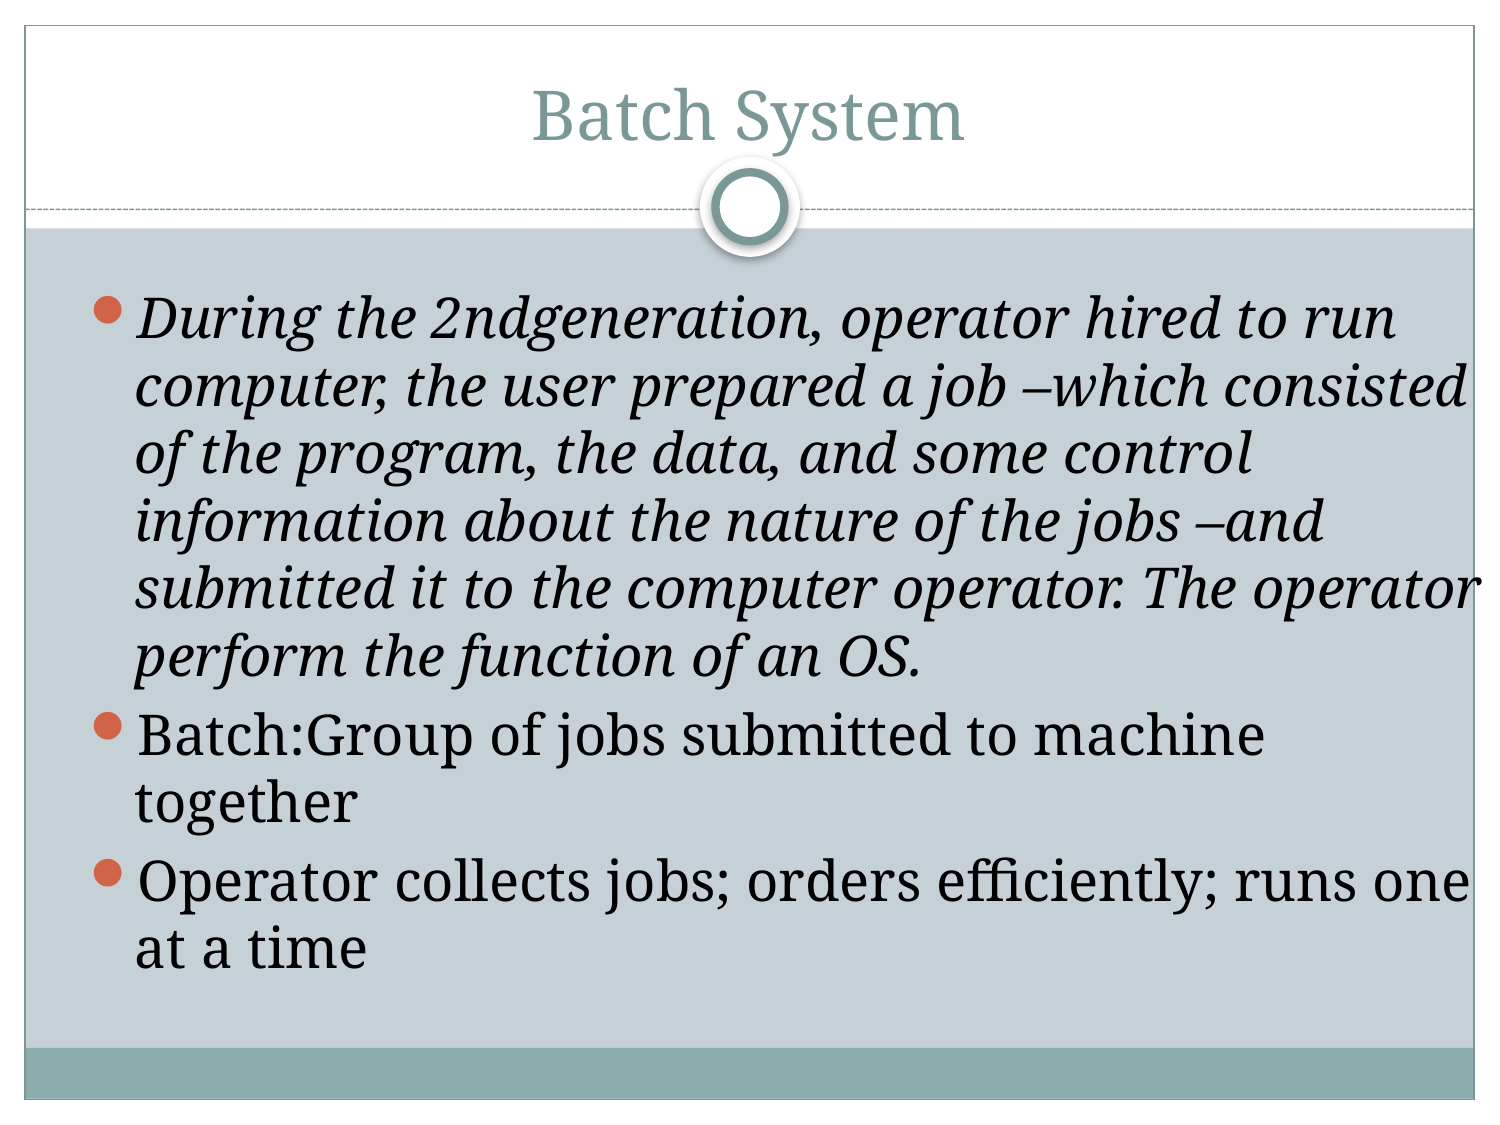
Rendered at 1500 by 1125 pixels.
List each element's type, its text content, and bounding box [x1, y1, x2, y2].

list During the 2ndgeneration, operator hired to run computer, the user prepared a job –which consisted of the program, the data, and some control information about the nature of the jobs –and submitted it to the computer operator. The operator perform the function of an OS. Batch:Group of jobs submitted to machine together Operator collects jobs; orders efficiently; runs one at a time [75, 275, 1500, 1018]
title Batch System [49, 37, 1450, 162]
